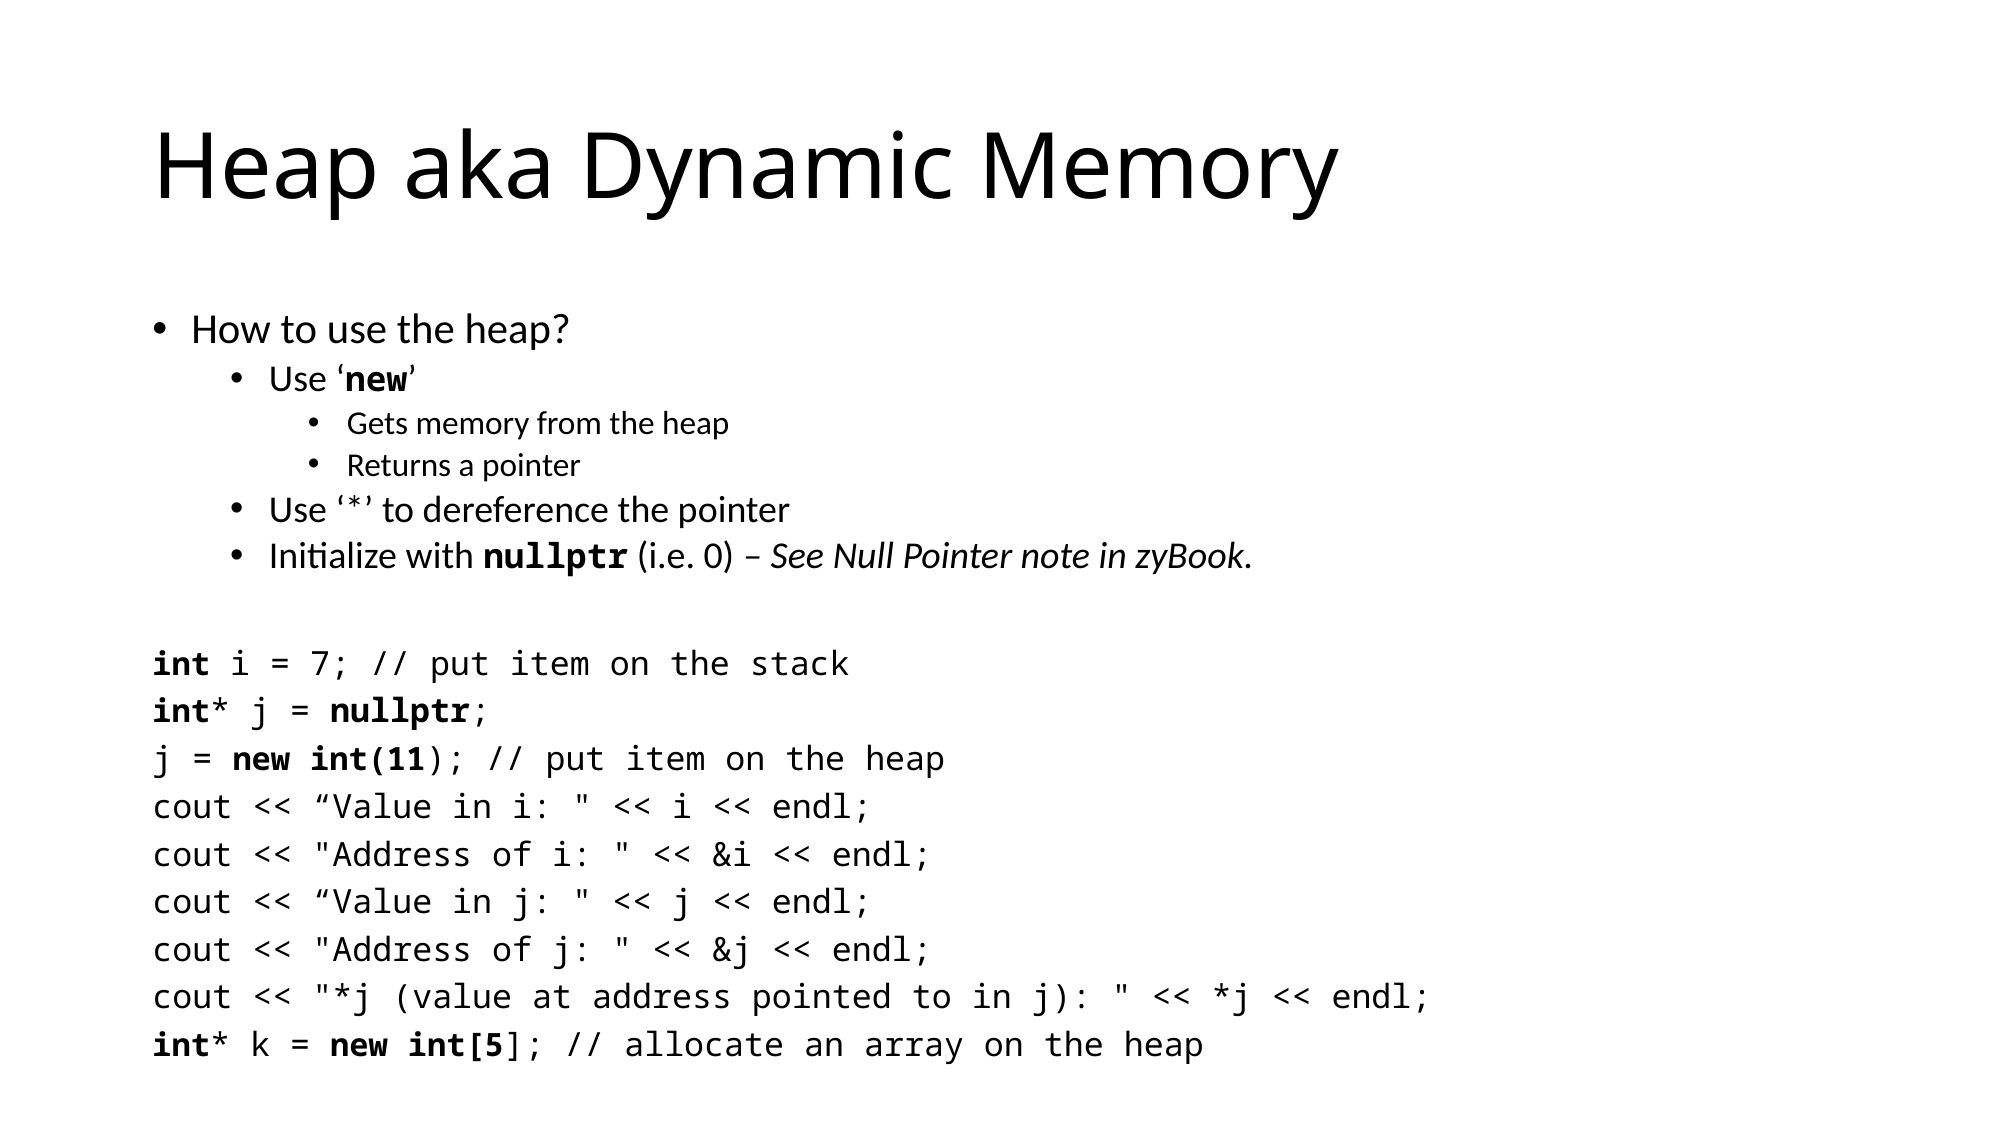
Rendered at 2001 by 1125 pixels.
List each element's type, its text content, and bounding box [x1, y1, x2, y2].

title Heap aka Dynamic Memory [137, 59, 1863, 278]
list How to use the heap? Use ‘new’ Gets memory from the heap Returns a pointer Use ‘*’ to dereference the pointer Initialize with nullptr (i.e. 0) – See Null Pointer note in zyBook. int i = 7; // put item on the stack int* j = nullptr; j = new int(11); // put item on the heap cout << “Value in i: " << i << endl; cout << "Address of i: " << &i << endl; cout << “Value in j: " << j << endl; cout << "Address of j: " << &j << endl; cout << "*j (value at address pointed to in j): " << *j << endl; int* k = new int[5]; // allocate an array on the heap [137, 299, 1863, 1077]
